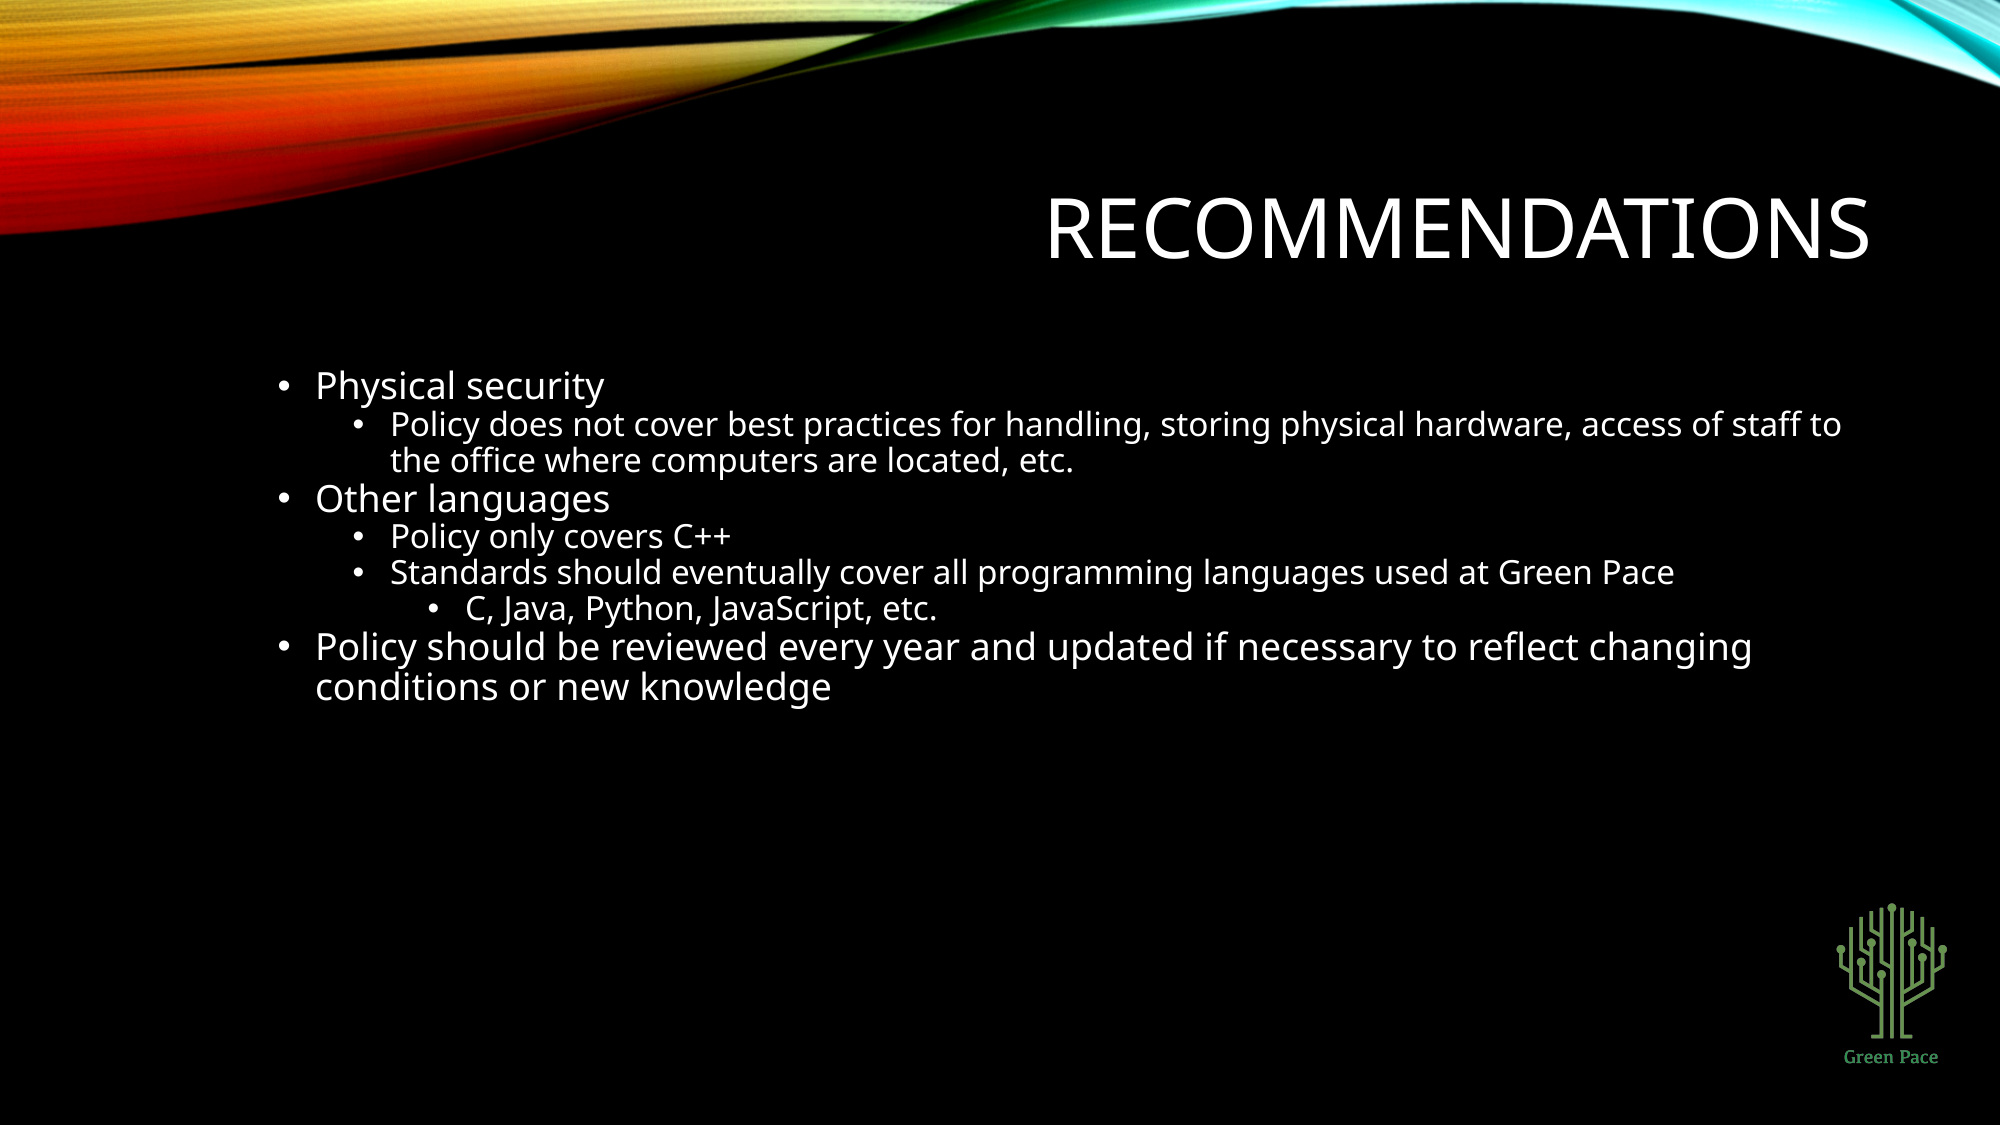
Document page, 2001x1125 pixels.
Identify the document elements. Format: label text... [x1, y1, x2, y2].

list Physical security Policy does not cover best practices for handling, storing physical hardware, access of staff to the office where computers are located, etc. Other languages Policy only covers C++ Standards should eventually cover all programming languages used at Green Pace C, Java, Python, JavaScript, etc. Policy should be reviewed every year and updated if necessary to reflect changing conditions or new knowledge [112, 360, 1888, 1021]
picture [0, 0, 2000, 237]
picture [1817, 892, 1964, 1082]
title RECOMMENDATIONS [474, 125, 1888, 338]
